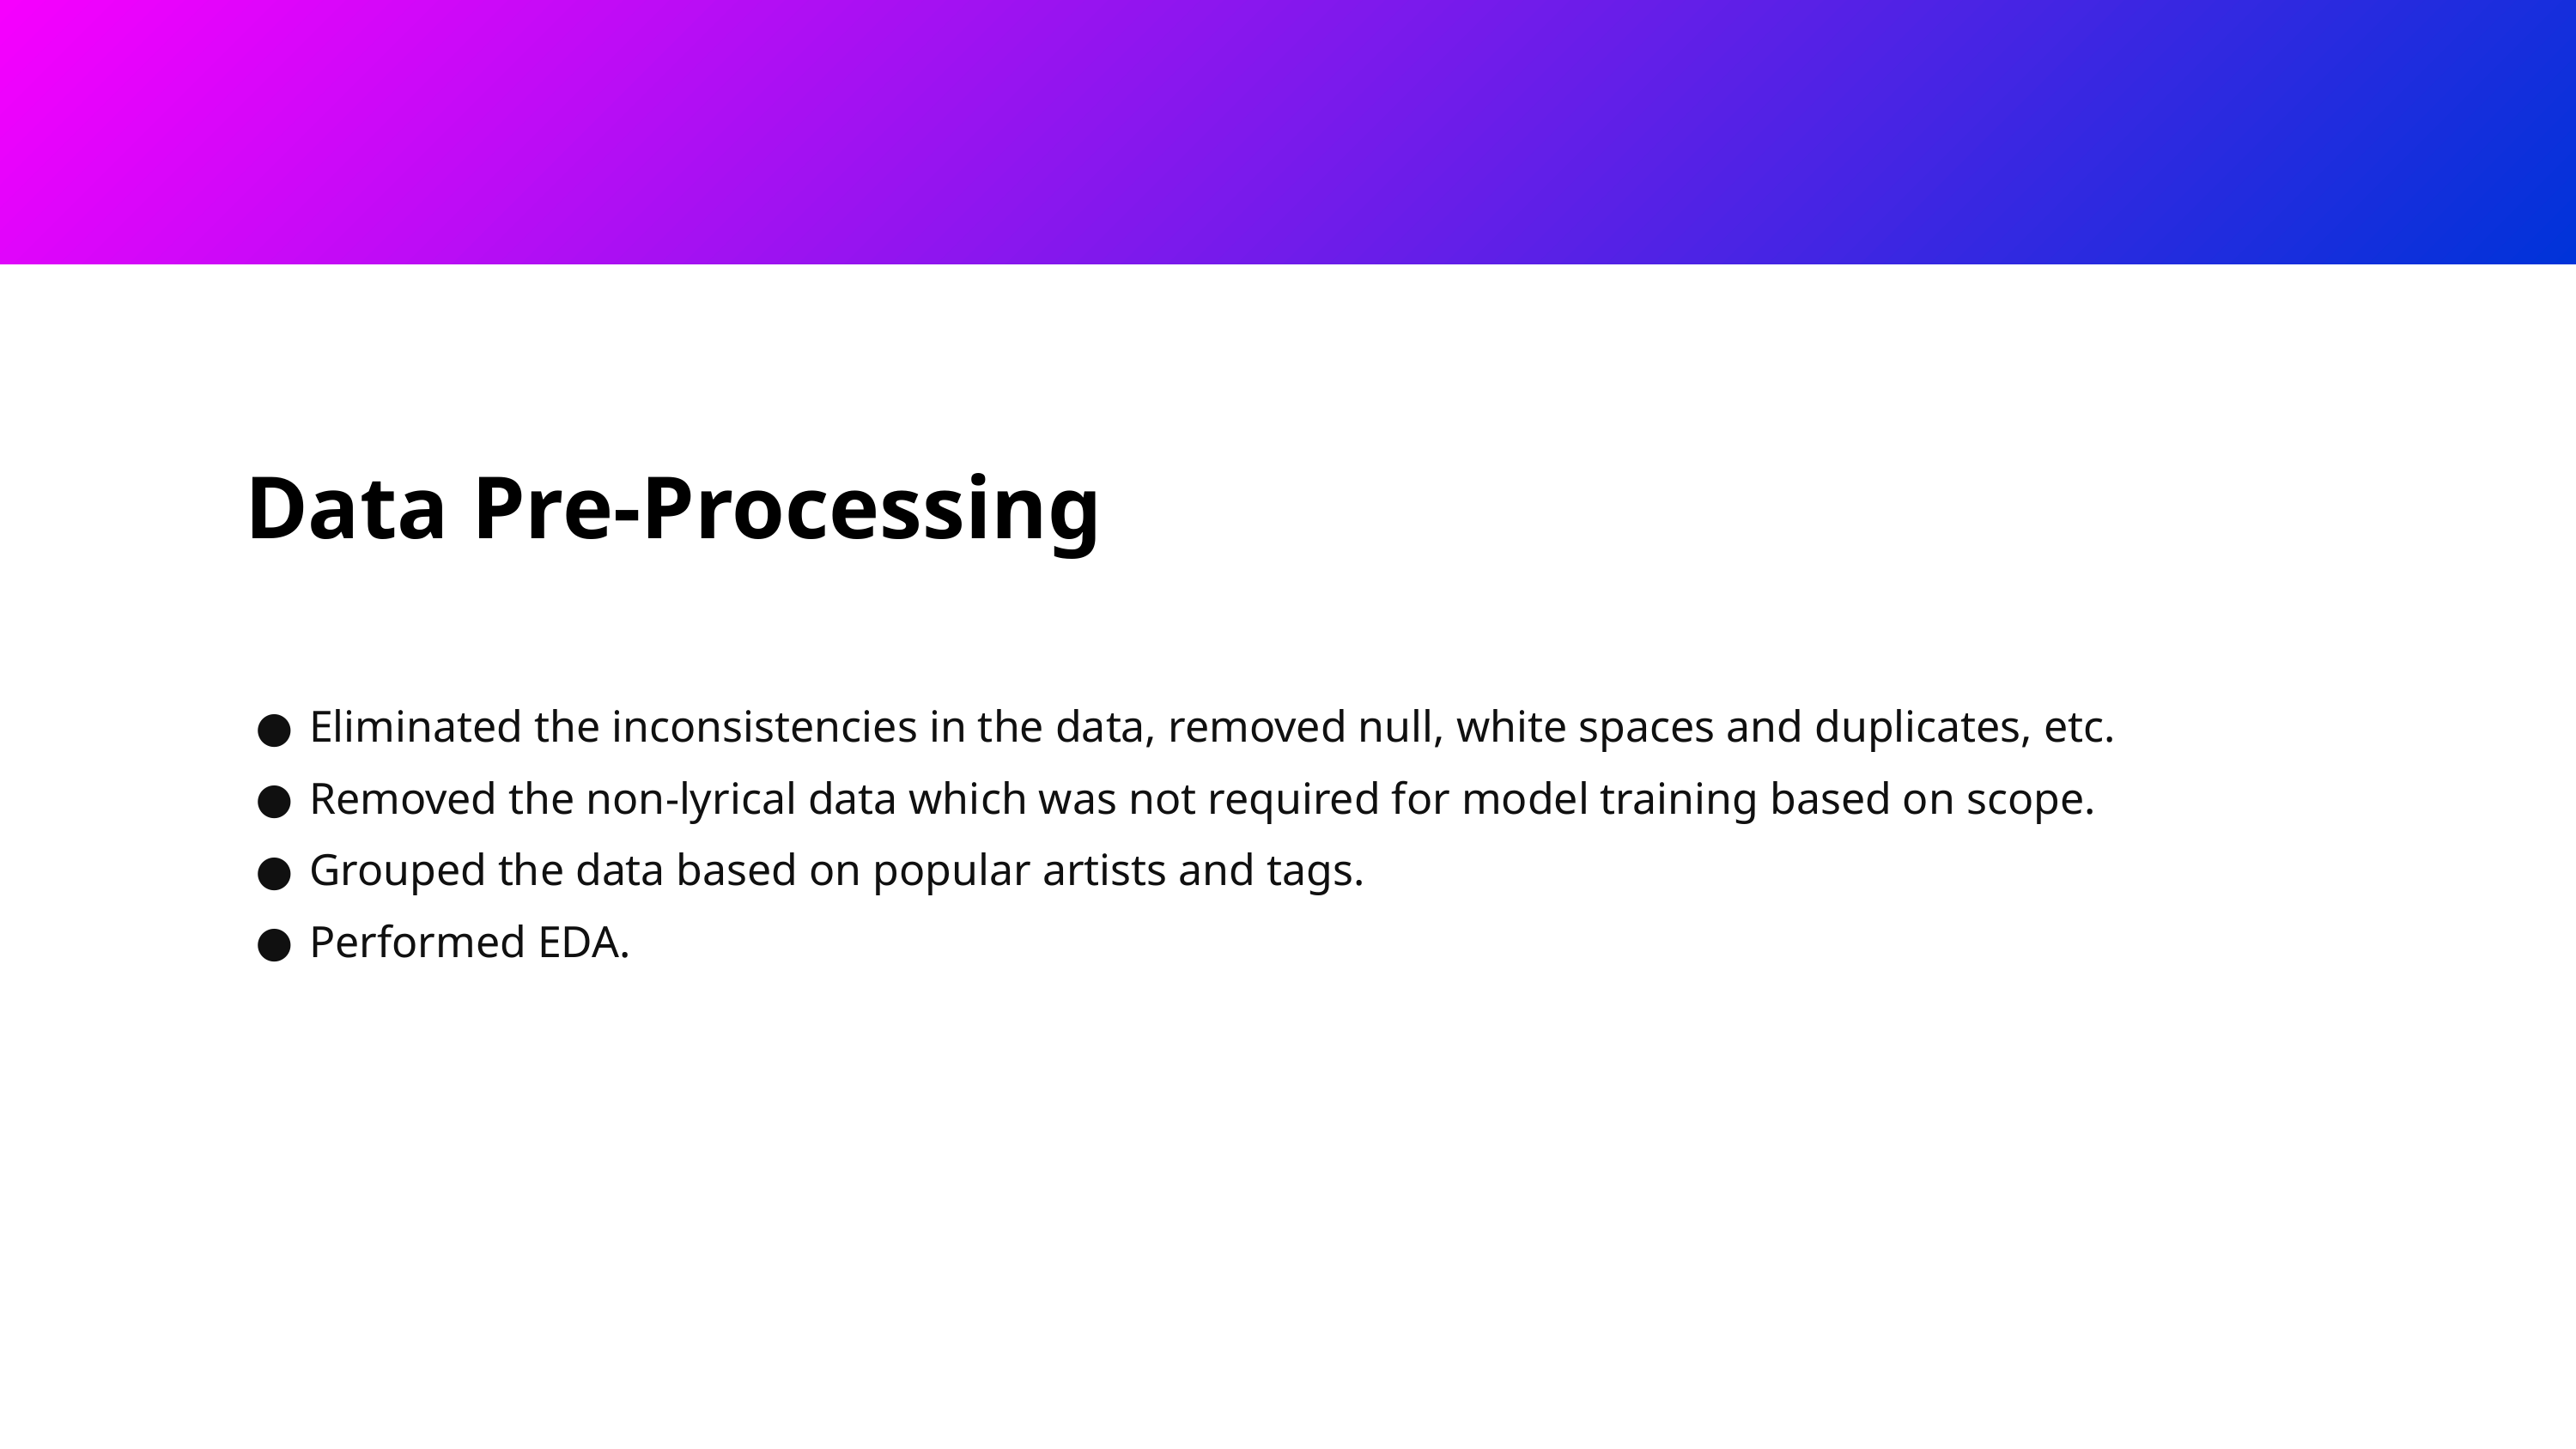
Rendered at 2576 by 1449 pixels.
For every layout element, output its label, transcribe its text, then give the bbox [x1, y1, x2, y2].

text_box Data Pre-Processing [244, 411, 1428, 700]
text_box Eliminated the inconsistencies in the data, removed null, white spaces and duplicates, etc. Removed the non-lyrical data which was not required for model training based on scope. Grouped the data based on popular artists and tags. Performed EDA. [245, 606, 2452, 1109]
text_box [0, 0, 2576, 264]
